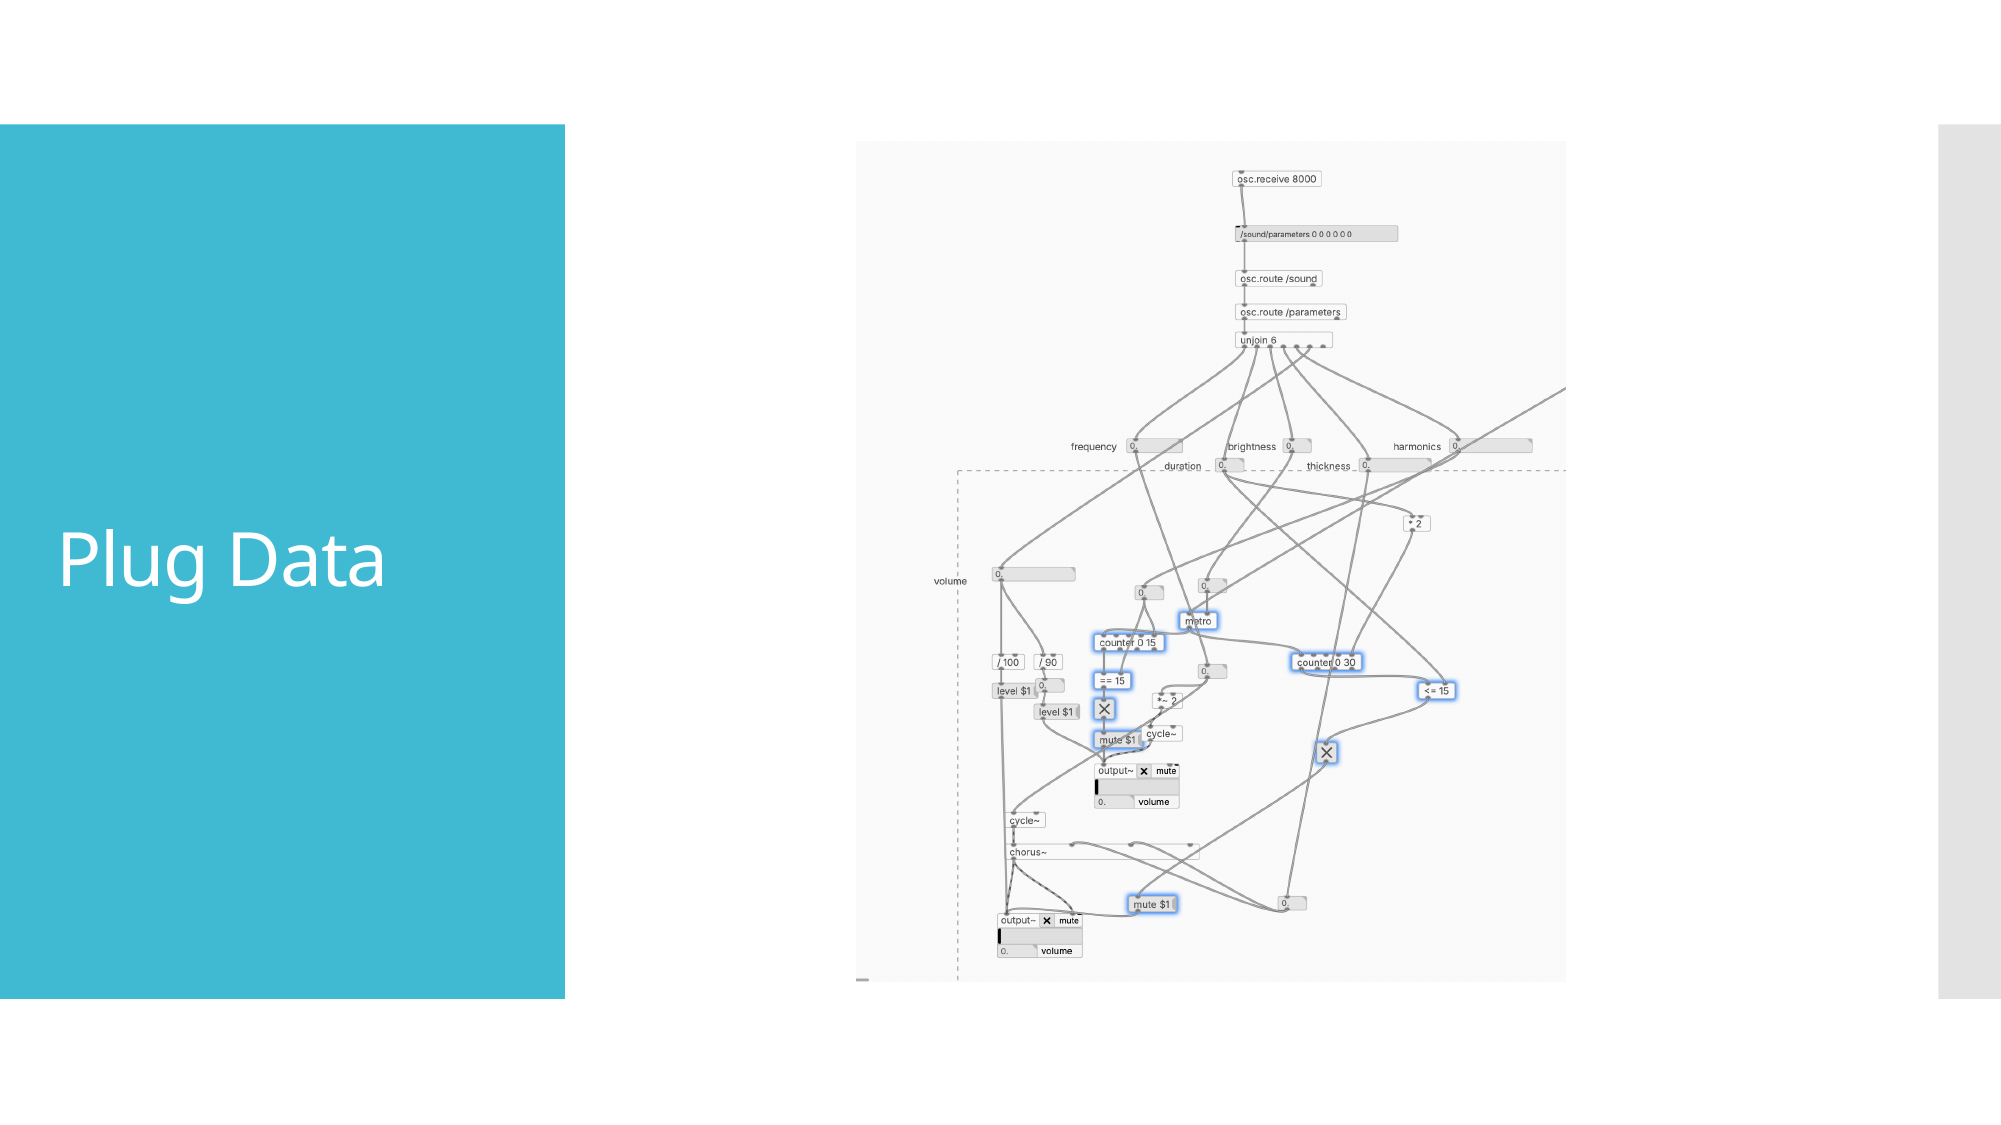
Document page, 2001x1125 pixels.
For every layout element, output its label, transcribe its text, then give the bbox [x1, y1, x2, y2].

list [855, 141, 1567, 982]
title Plug Data [41, 184, 525, 940]
